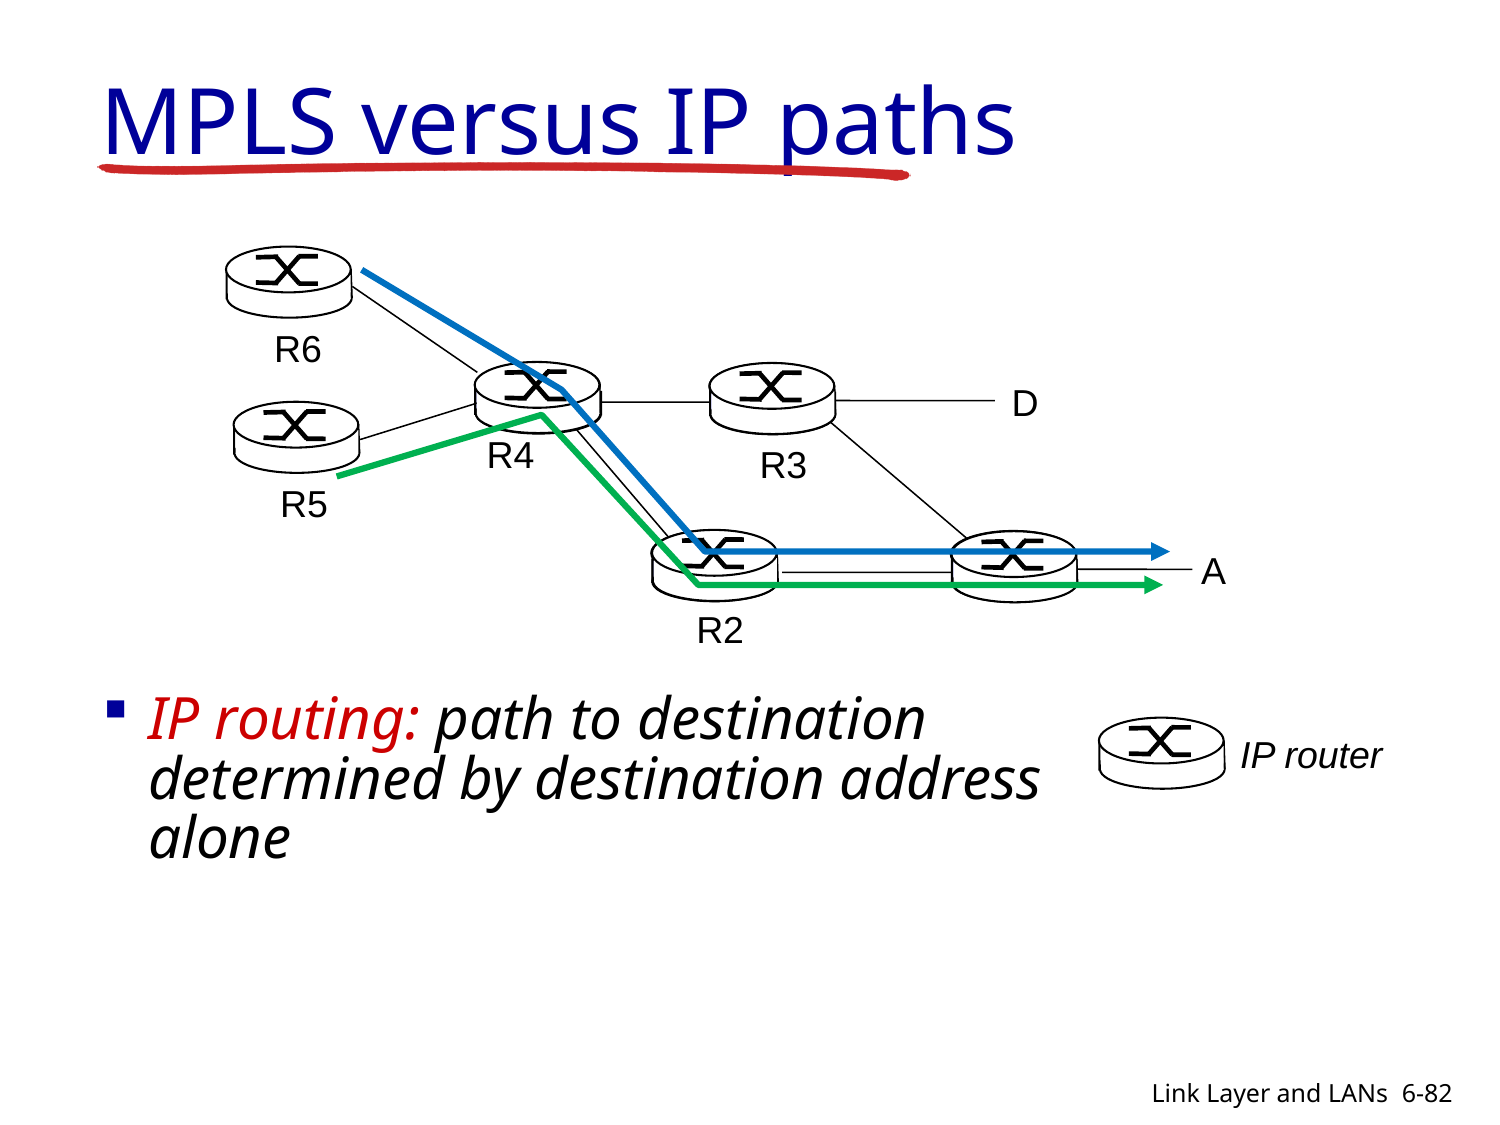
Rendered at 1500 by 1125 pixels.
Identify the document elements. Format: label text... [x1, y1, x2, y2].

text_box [1098, 717, 1225, 789]
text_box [951, 530, 1078, 603]
text_box R4 [471, 440, 550, 484]
text_box A [1186, 539, 1241, 599]
text_box R5 [265, 481, 343, 533]
text_box IP routing: path to destination determined by destination address alone [87, 684, 1104, 1061]
title MPLS versus IP paths [85, 24, 1361, 212]
text_box [359, 436, 722, 530]
text_box [1082, 574, 1164, 592]
picture [94, 157, 920, 187]
text_box D [996, 372, 1054, 432]
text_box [651, 529, 779, 602]
text_box [361, 269, 1171, 558]
text_box [784, 535, 944, 585]
text_box IP router [1231, 723, 1398, 784]
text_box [709, 362, 836, 435]
slide_number 6-82 [1387, 1069, 1478, 1115]
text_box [233, 401, 360, 474]
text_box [225, 246, 352, 318]
text_box R2 [681, 611, 760, 659]
footer Link Layer and LANs [1045, 1069, 1404, 1110]
text_box R6 [259, 327, 337, 377]
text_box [474, 361, 601, 434]
